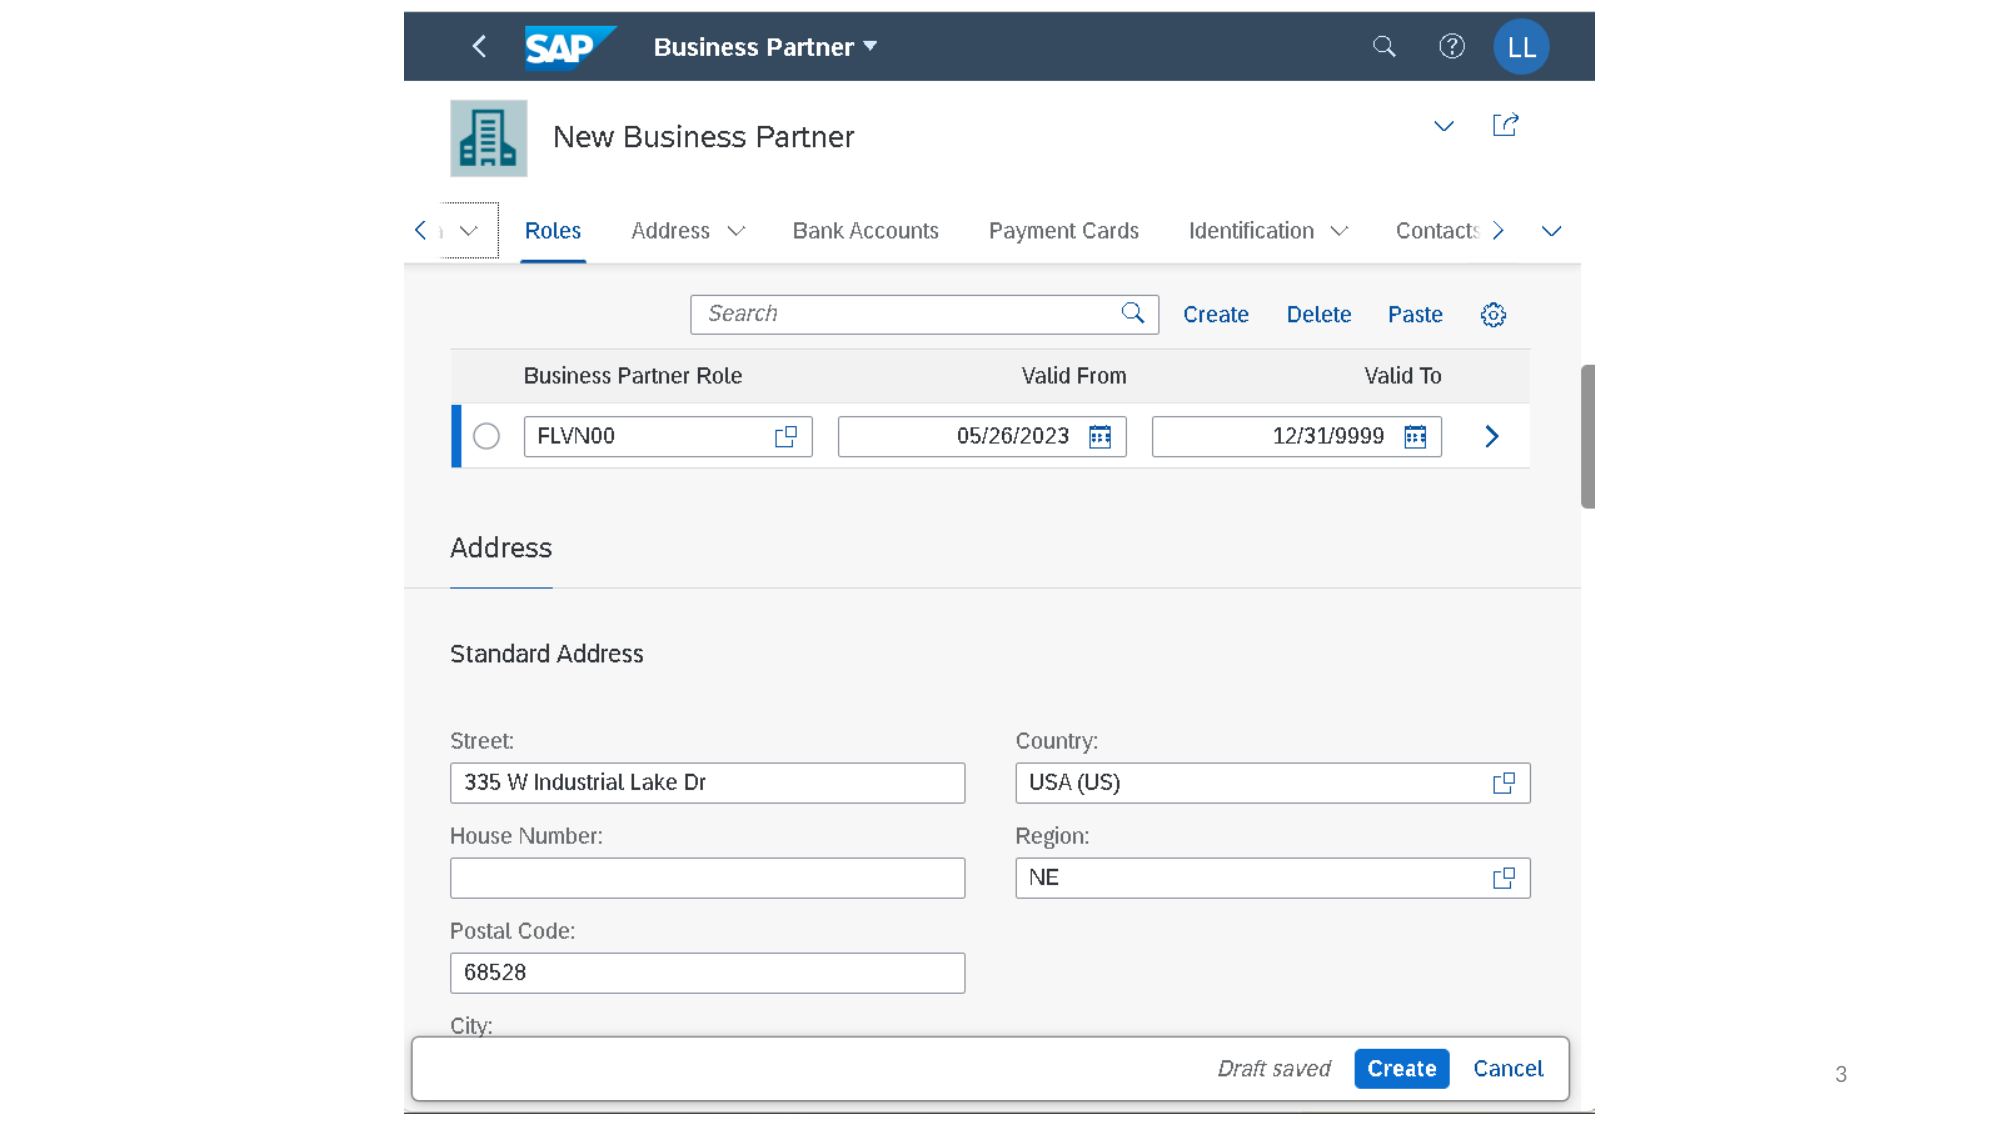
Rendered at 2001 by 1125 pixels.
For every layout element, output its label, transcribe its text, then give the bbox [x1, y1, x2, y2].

slide_number 3 [1595, 1042, 1863, 1103]
picture [404, 11, 1595, 1114]
